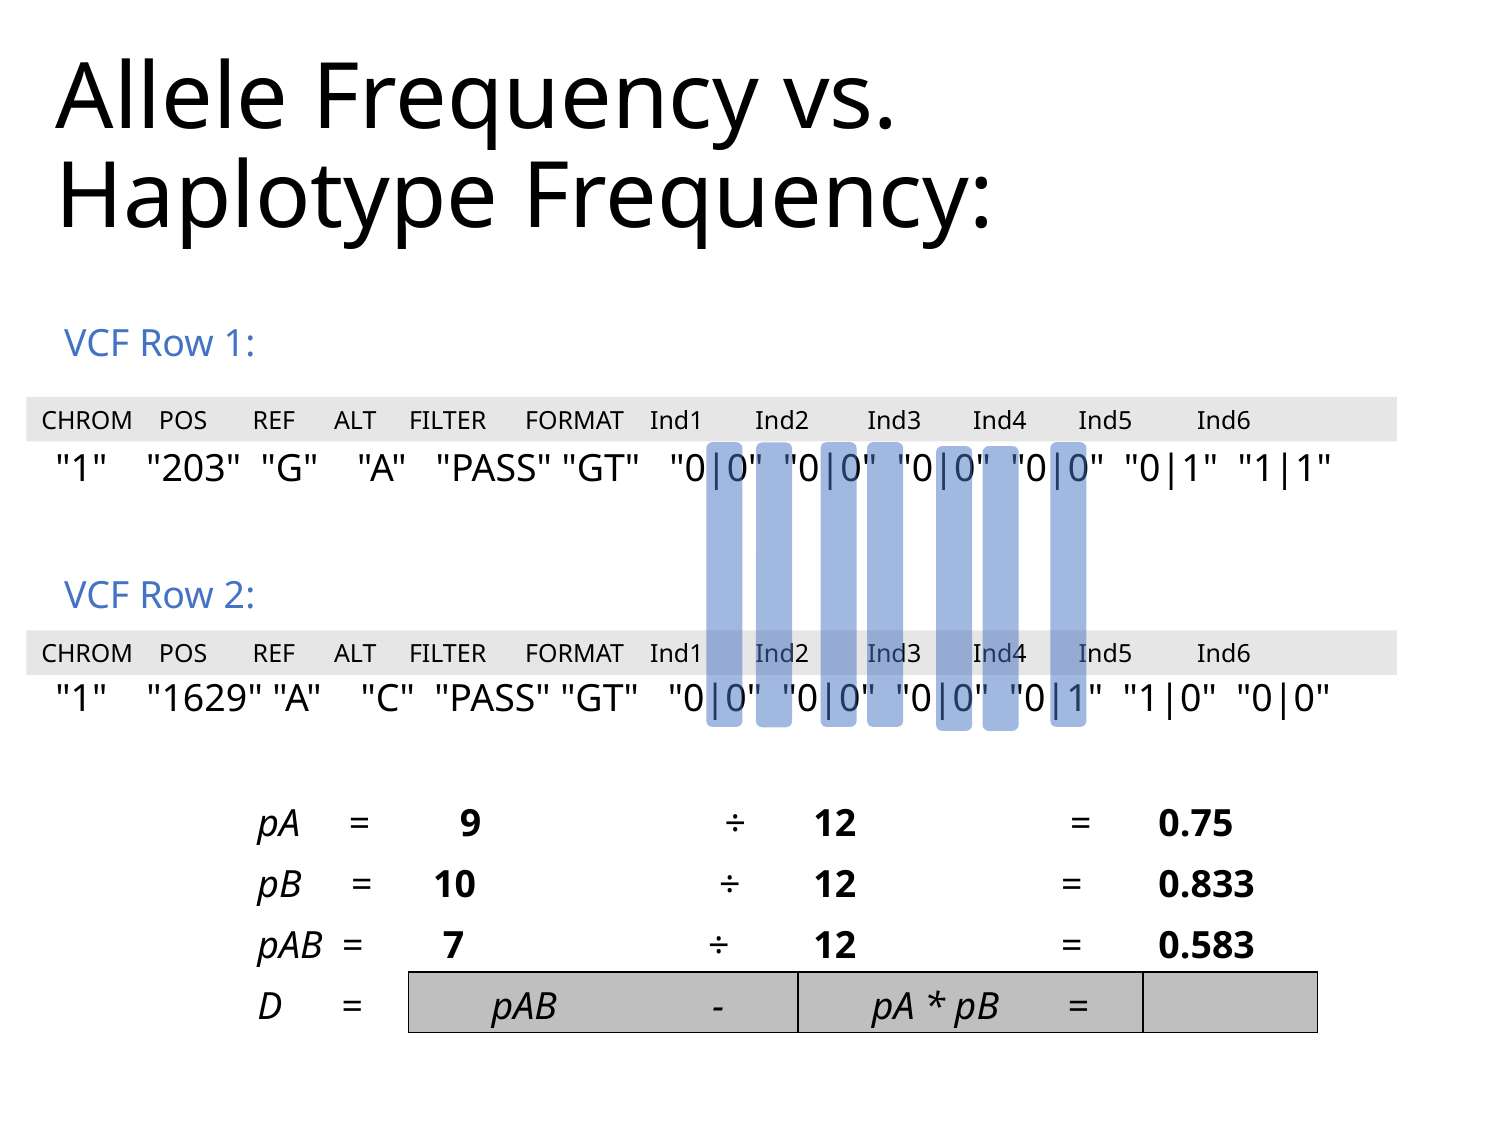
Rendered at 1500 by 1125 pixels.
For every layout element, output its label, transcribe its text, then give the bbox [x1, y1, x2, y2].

table_cell 12 = [798, 850, 1143, 911]
text_box [982, 727, 1020, 732]
table_cell 12 = [798, 911, 1143, 971]
text_box [935, 727, 973, 732]
text_box [819, 498, 858, 630]
text_box VCF Row 1: [49, 311, 271, 371]
table_cell D = [242, 972, 408, 1033]
text_box [705, 498, 744, 630]
table_cell pB = [242, 850, 408, 911]
title Allele Frequency vs. Haplotype Frequency: [40, 39, 1335, 257]
table_cell pAB - [409, 973, 797, 1032]
table_cell 10 ÷ [408, 850, 798, 911]
text_box [1049, 498, 1088, 630]
table_cell [1144, 973, 1317, 1032]
text_box VCF Row 2: [49, 564, 271, 624]
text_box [26, 630, 1397, 727]
table_cell 7 ÷ [408, 911, 798, 971]
text_box [754, 498, 794, 630]
table_header pA = [242, 789, 408, 850]
text_box [981, 498, 1020, 630]
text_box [26, 396, 1412, 498]
text_box [935, 498, 974, 630]
text_box [866, 498, 905, 630]
table_header 9 ÷ [408, 789, 798, 850]
table_cell pAB = [242, 911, 408, 972]
table_cell pA * pB = [799, 973, 1142, 1032]
table_header 12 = [798, 789, 1143, 850]
table_cell 0.583 [1143, 911, 1318, 971]
table_header 0.75 [1143, 789, 1318, 850]
table_cell 0.833 [1143, 850, 1318, 911]
